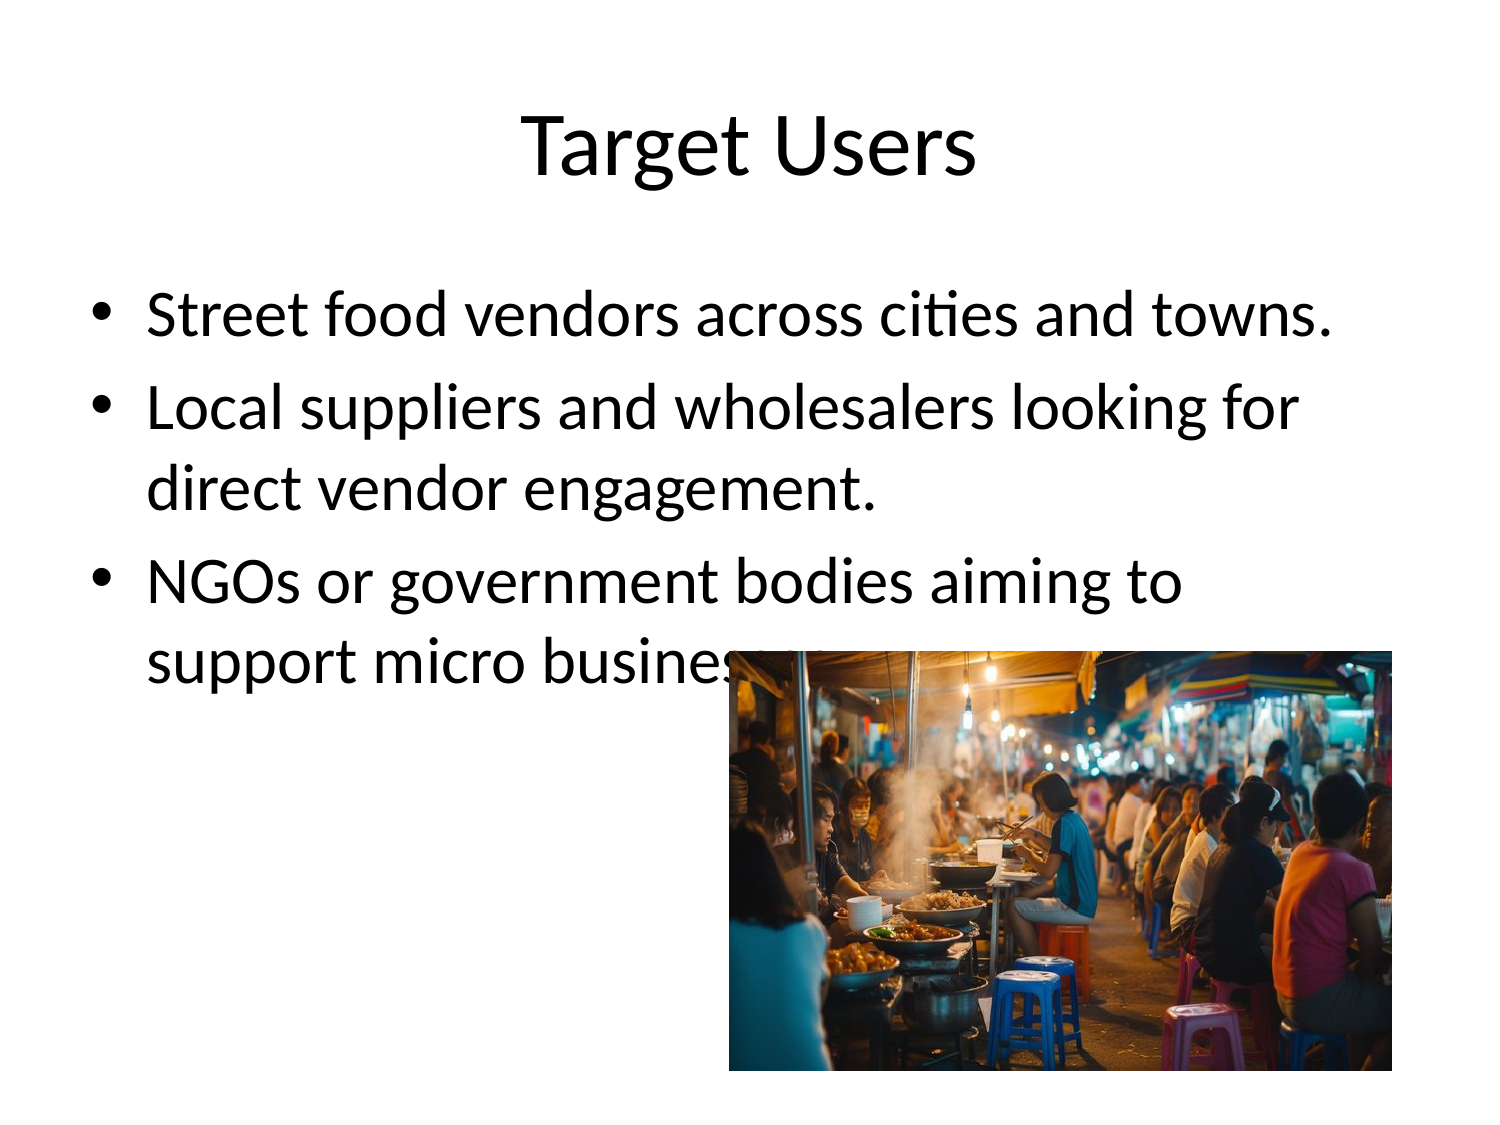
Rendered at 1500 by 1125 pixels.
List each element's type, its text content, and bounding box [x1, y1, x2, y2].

picture [598, 649, 1429, 1075]
list Street food vendors across cities and towns. Local suppliers and wholesalers looking for direct vendor engagement. NGOs or government bodies aiming to support micro businesses. [74, 261, 1426, 1006]
title Target Users [74, 44, 1426, 234]
